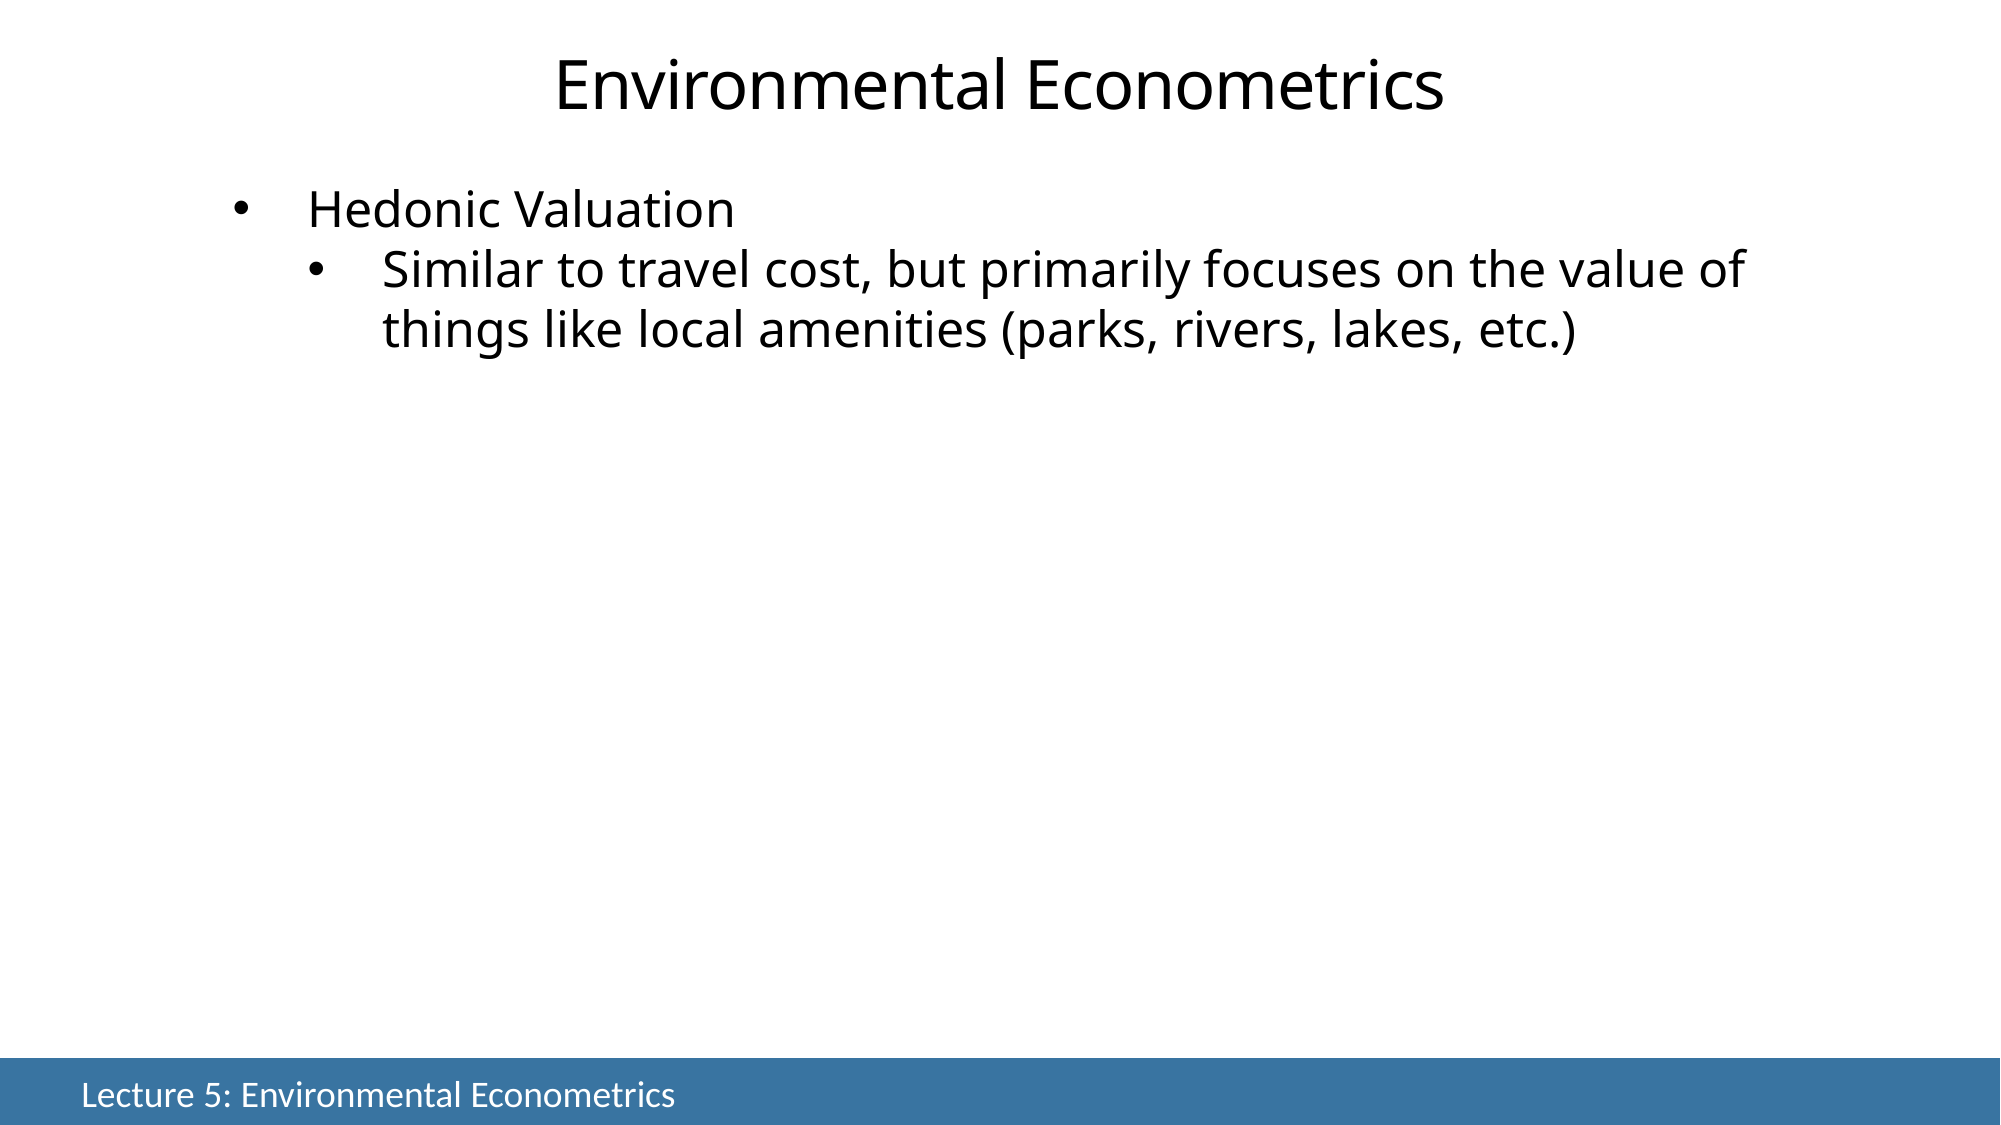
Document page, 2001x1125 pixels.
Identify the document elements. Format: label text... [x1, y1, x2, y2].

text_box Hedonic Valuation Similar to travel cost, but primarily focuses on the value of things like local amenities (parks, rivers, lakes, etc.) [143, 170, 1857, 511]
text_box Environmental Econometrics [507, 0, 1493, 132]
